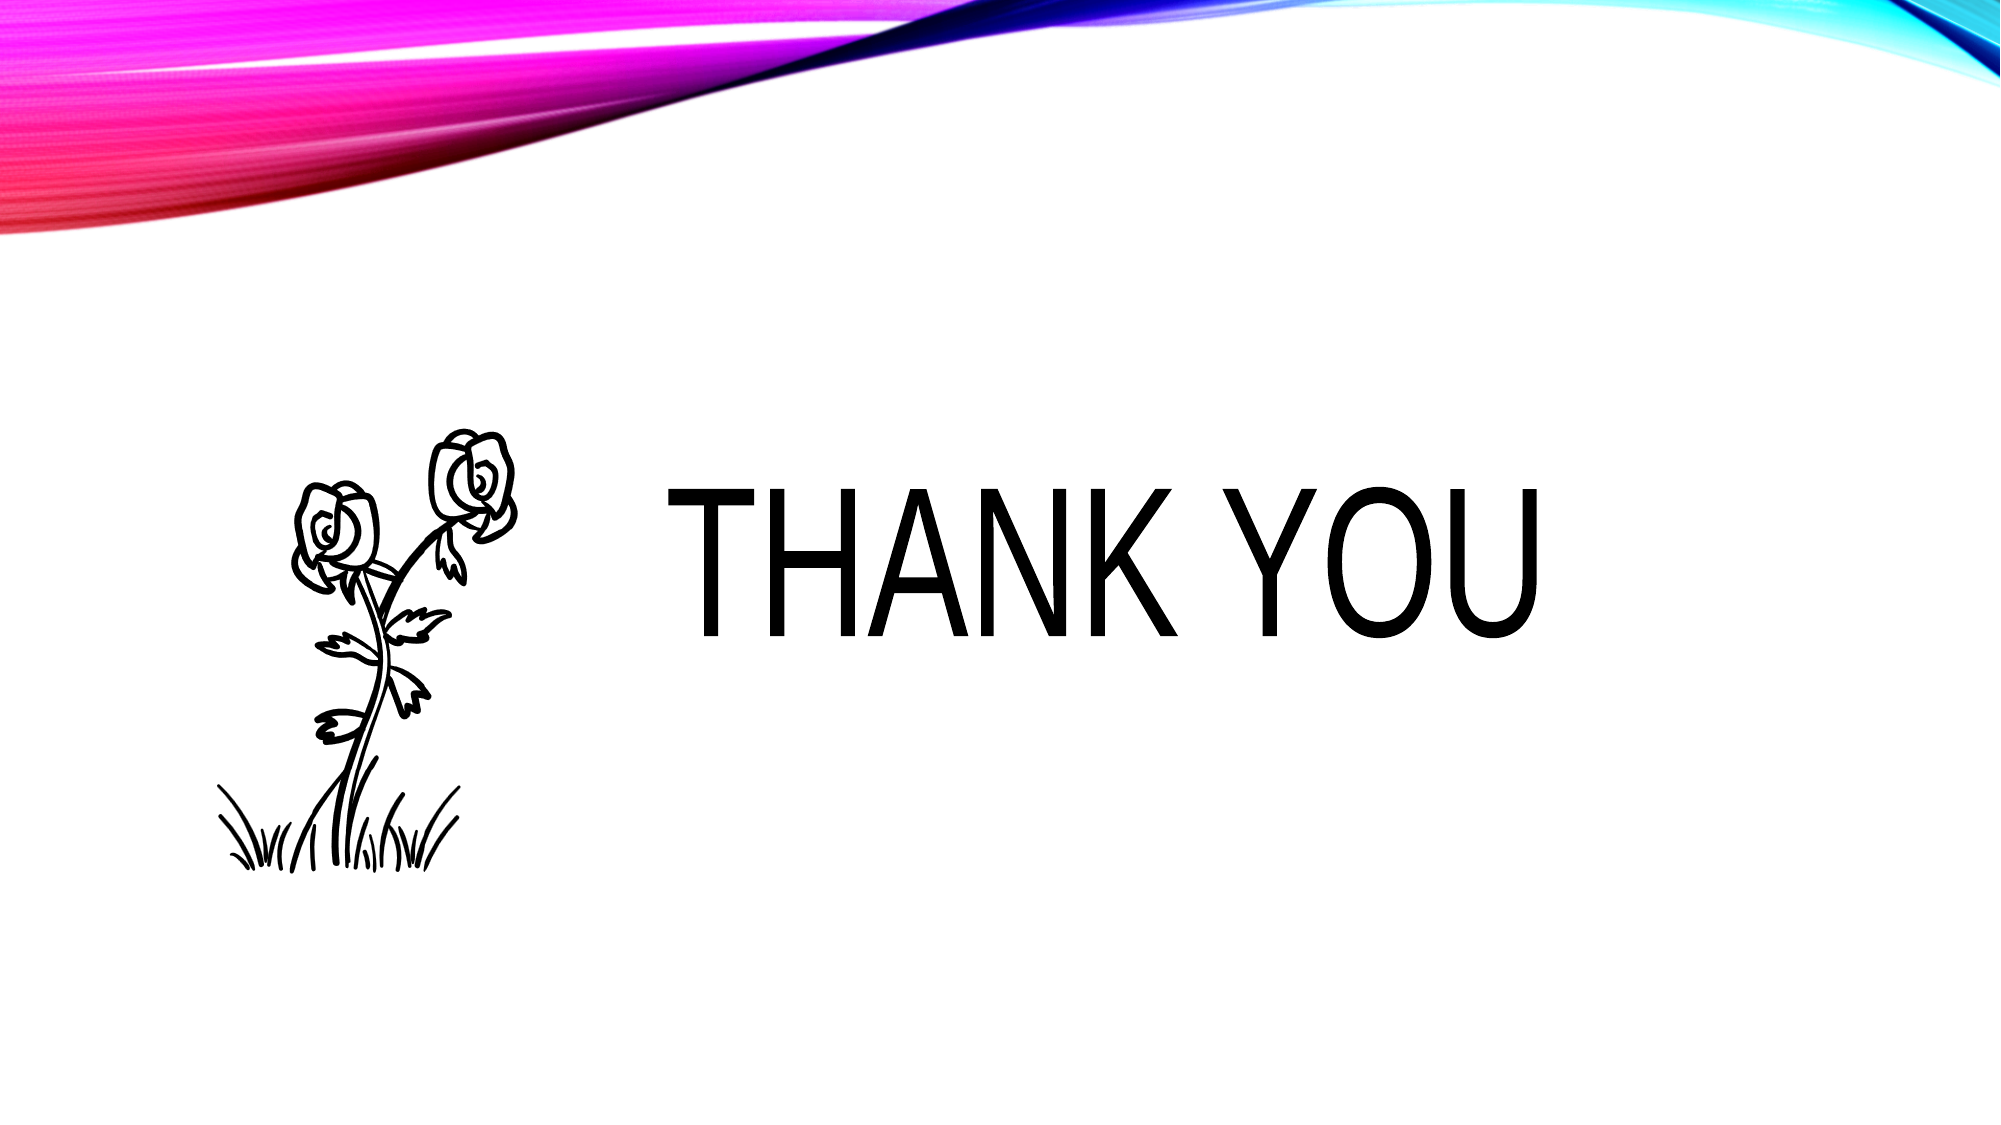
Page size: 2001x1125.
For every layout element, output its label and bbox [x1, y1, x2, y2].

picture [1890, 0, 2000, 75]
picture [1910, 0, 2000, 45]
picture [199, 410, 537, 891]
picture [0, 0, 2000, 237]
